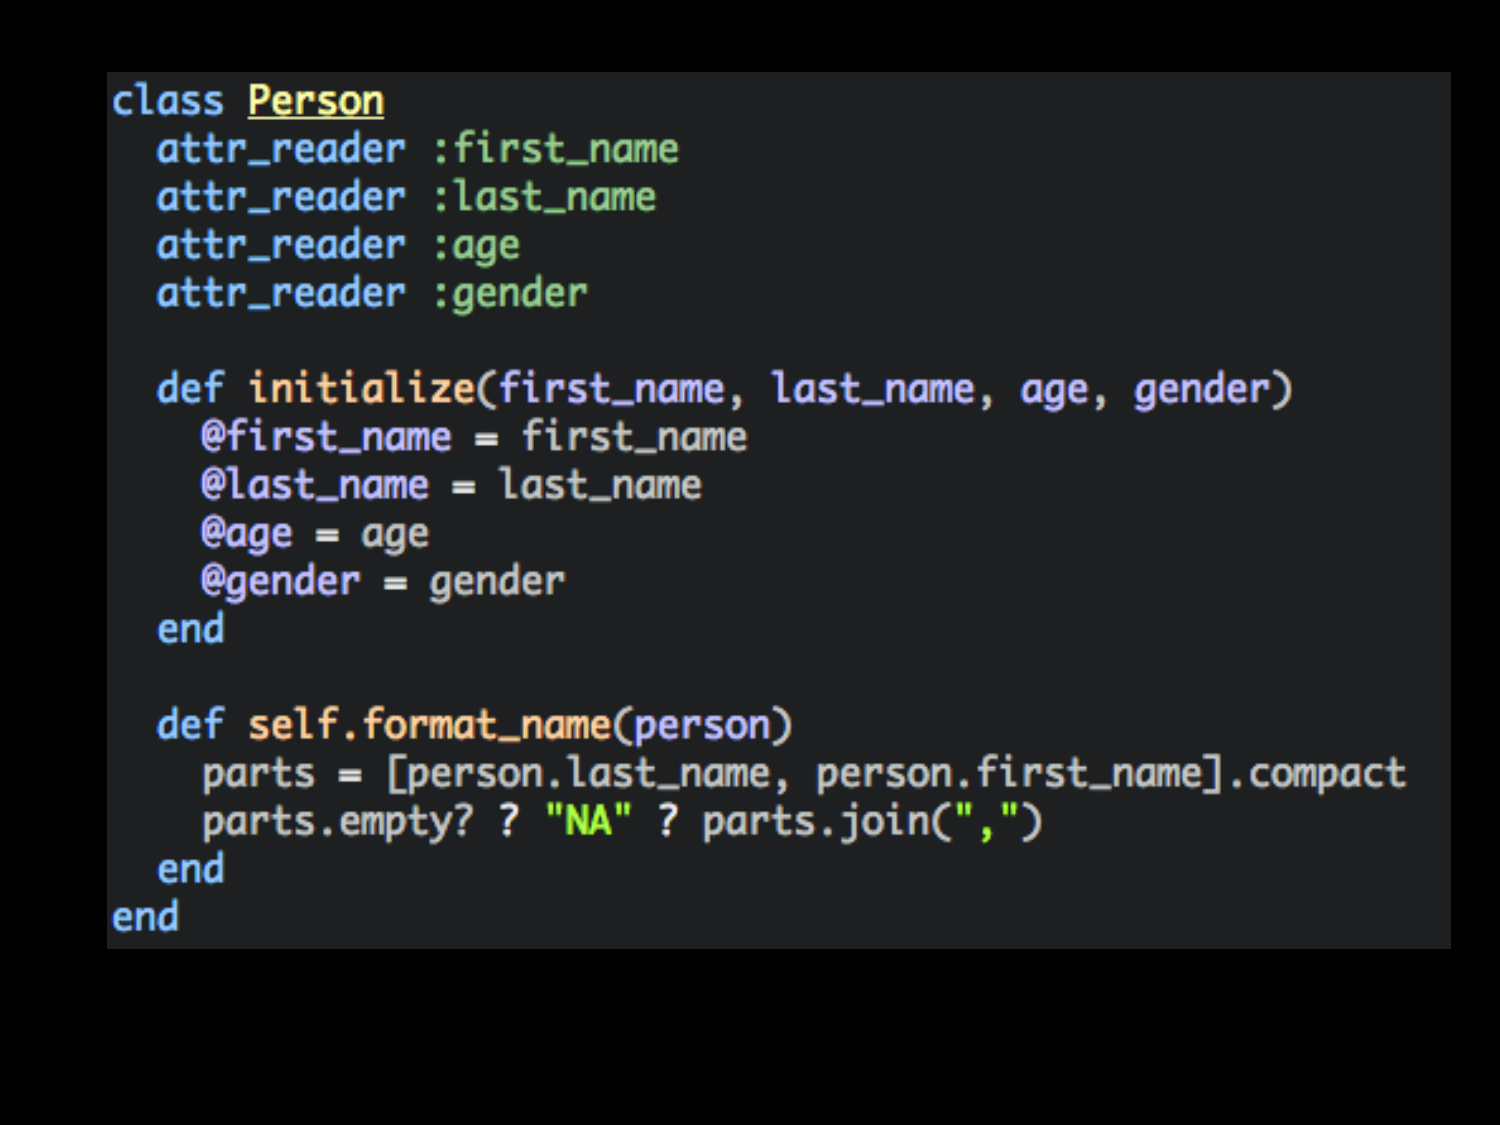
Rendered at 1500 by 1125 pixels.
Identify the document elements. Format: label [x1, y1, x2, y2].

picture [106, 72, 1451, 950]
